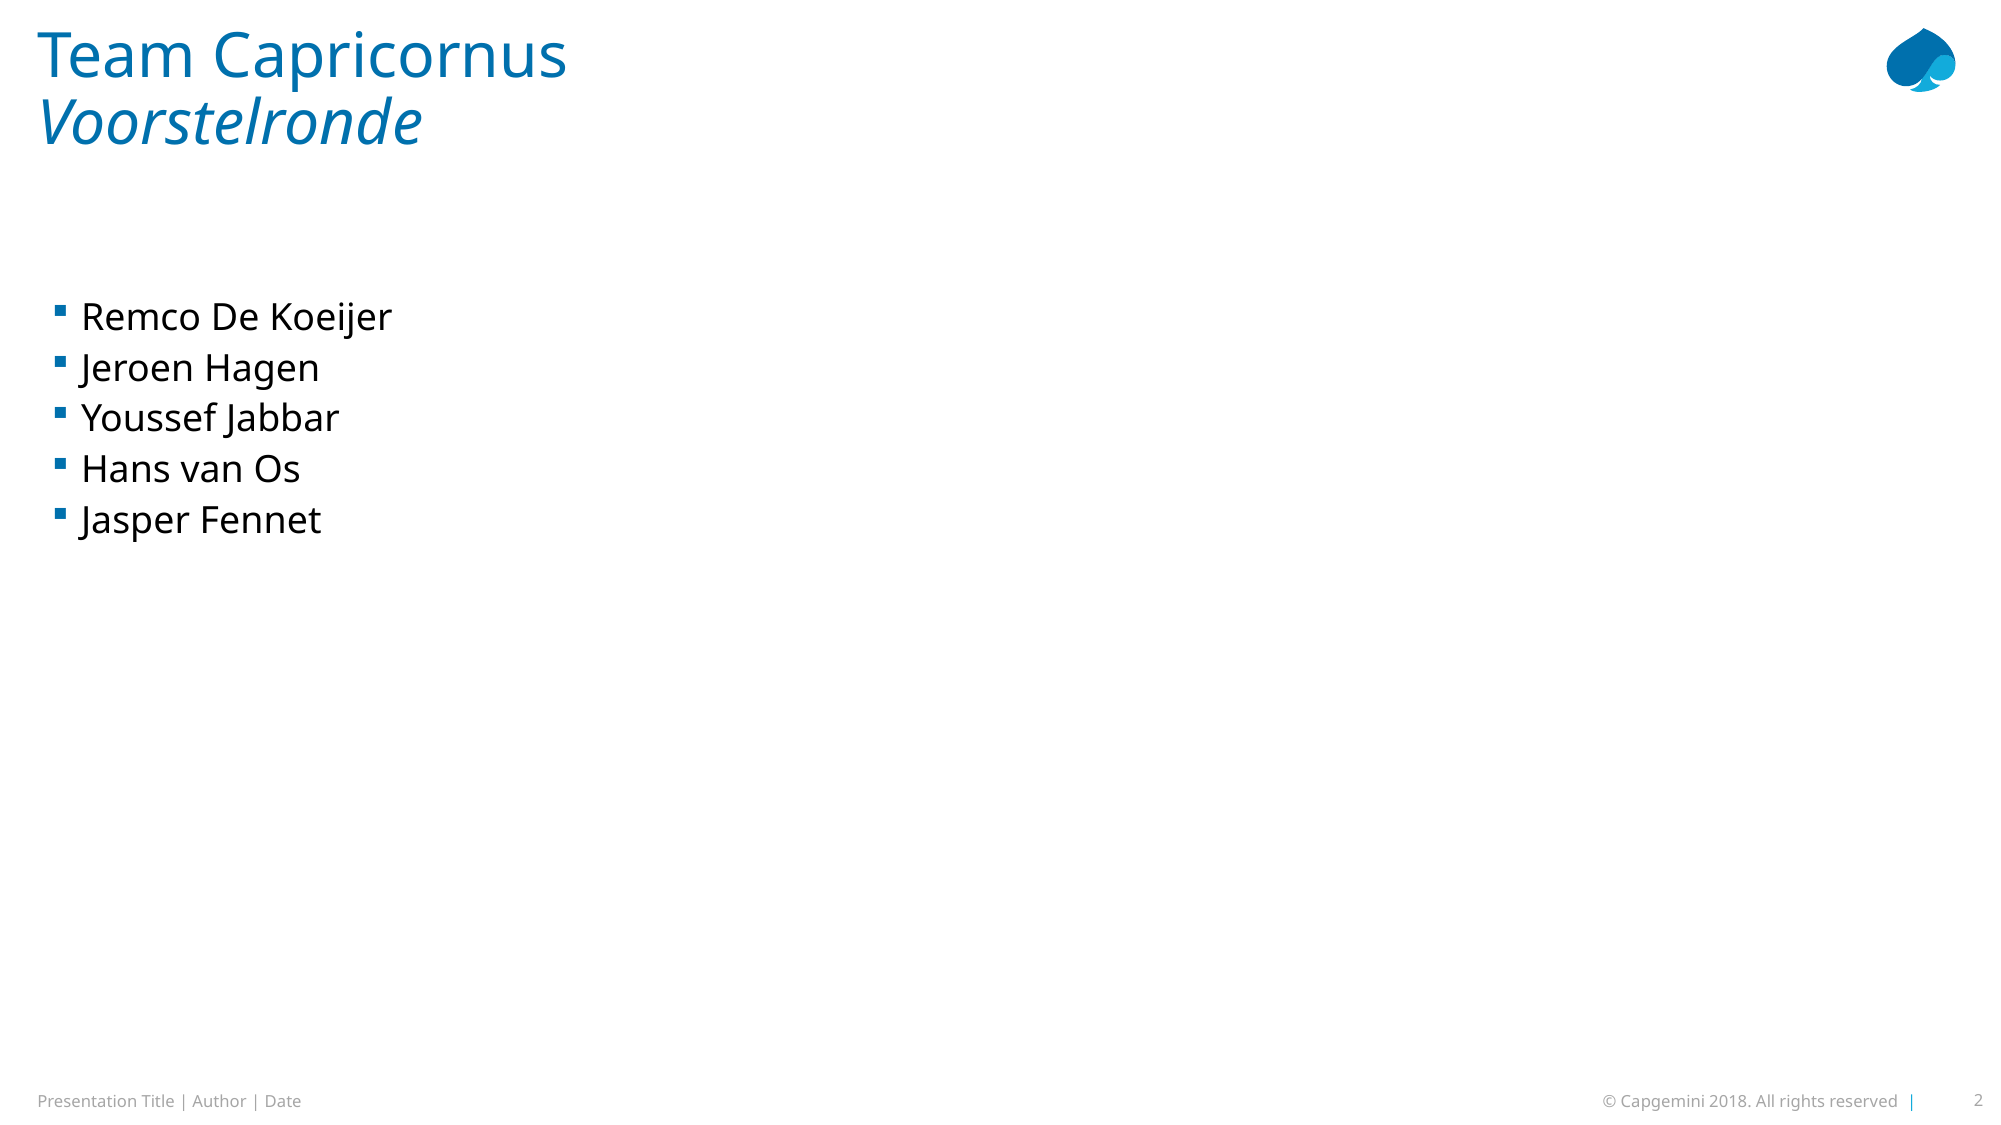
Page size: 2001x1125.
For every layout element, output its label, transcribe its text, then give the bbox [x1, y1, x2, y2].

list Remco De Koeijer Jeroen Hagen Youssef Jabbar Hans van Os Jasper Fennet [37, 297, 1957, 1031]
title Team Capricornus Voorstelronde [37, 0, 1863, 182]
